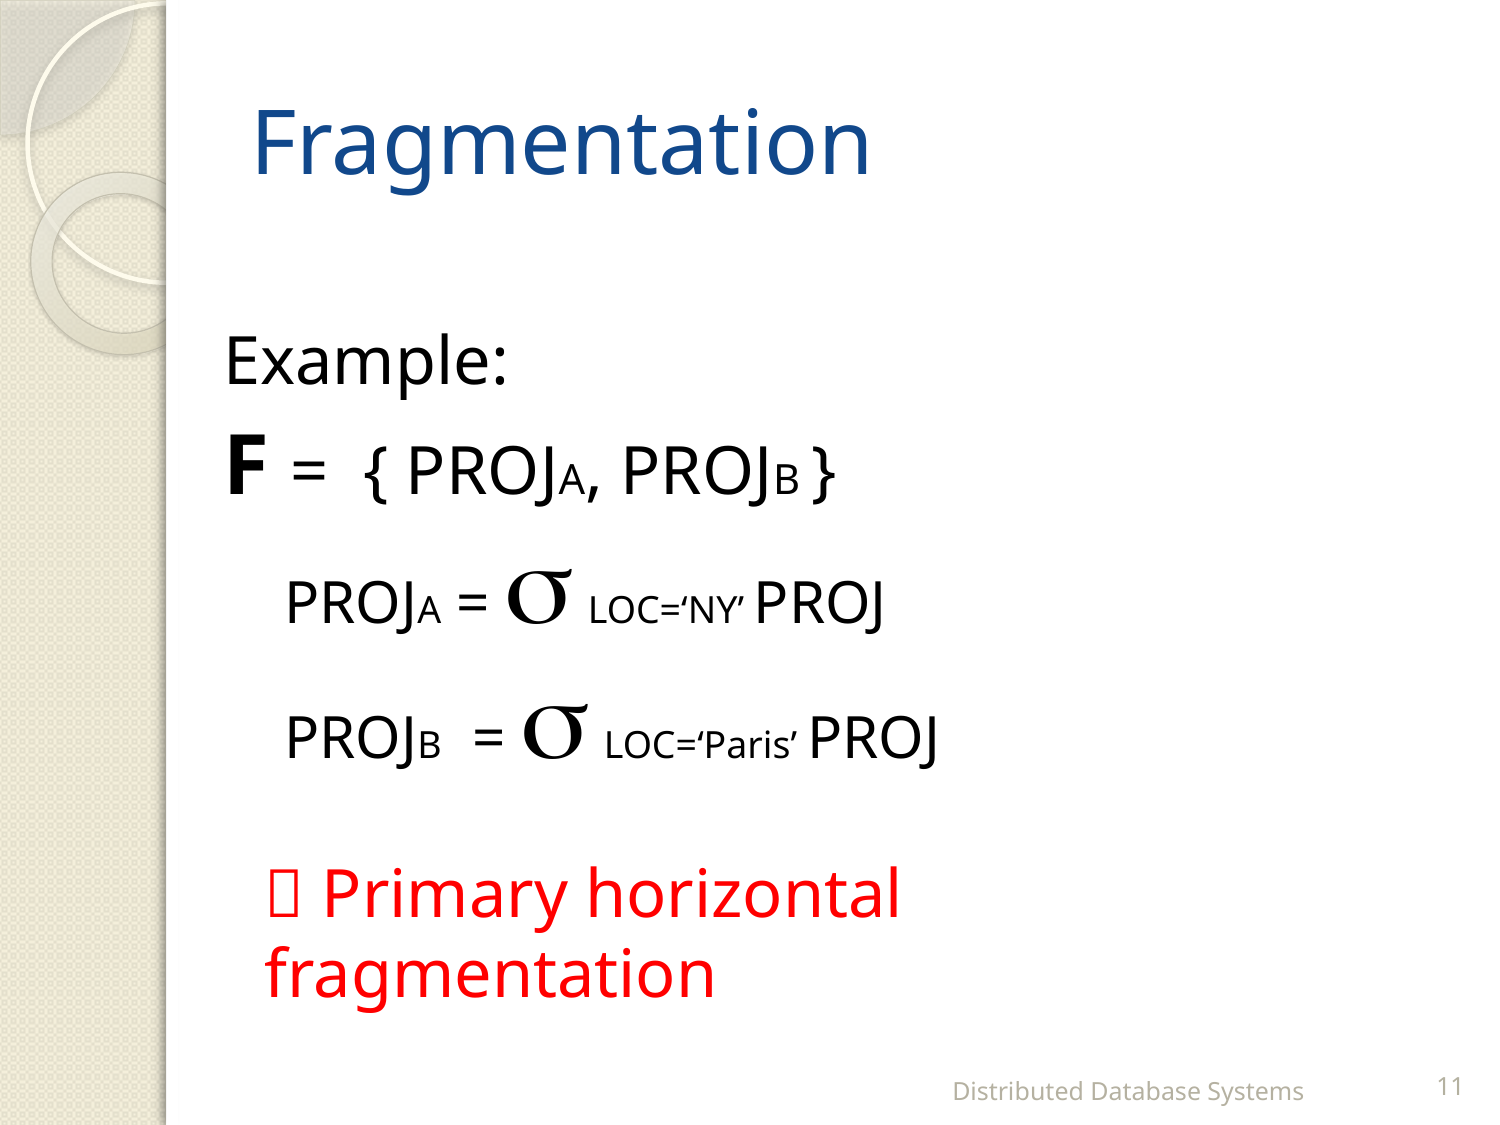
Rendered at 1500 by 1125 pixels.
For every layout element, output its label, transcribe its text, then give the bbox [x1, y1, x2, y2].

footer Distributed Database Systems [937, 1034, 1413, 1113]
slide_number 11 [1413, 1034, 1488, 1113]
title Fragmentation [235, 45, 1466, 233]
text_box  Primary horizontal fragmentation [236, 843, 1365, 1019]
text_box Example: F = { PROJA, PROJB } PROJA =  LOC=‘NY’ PROJ PROJB =  LOC=‘Paris’ PROJ [194, 310, 1470, 941]
